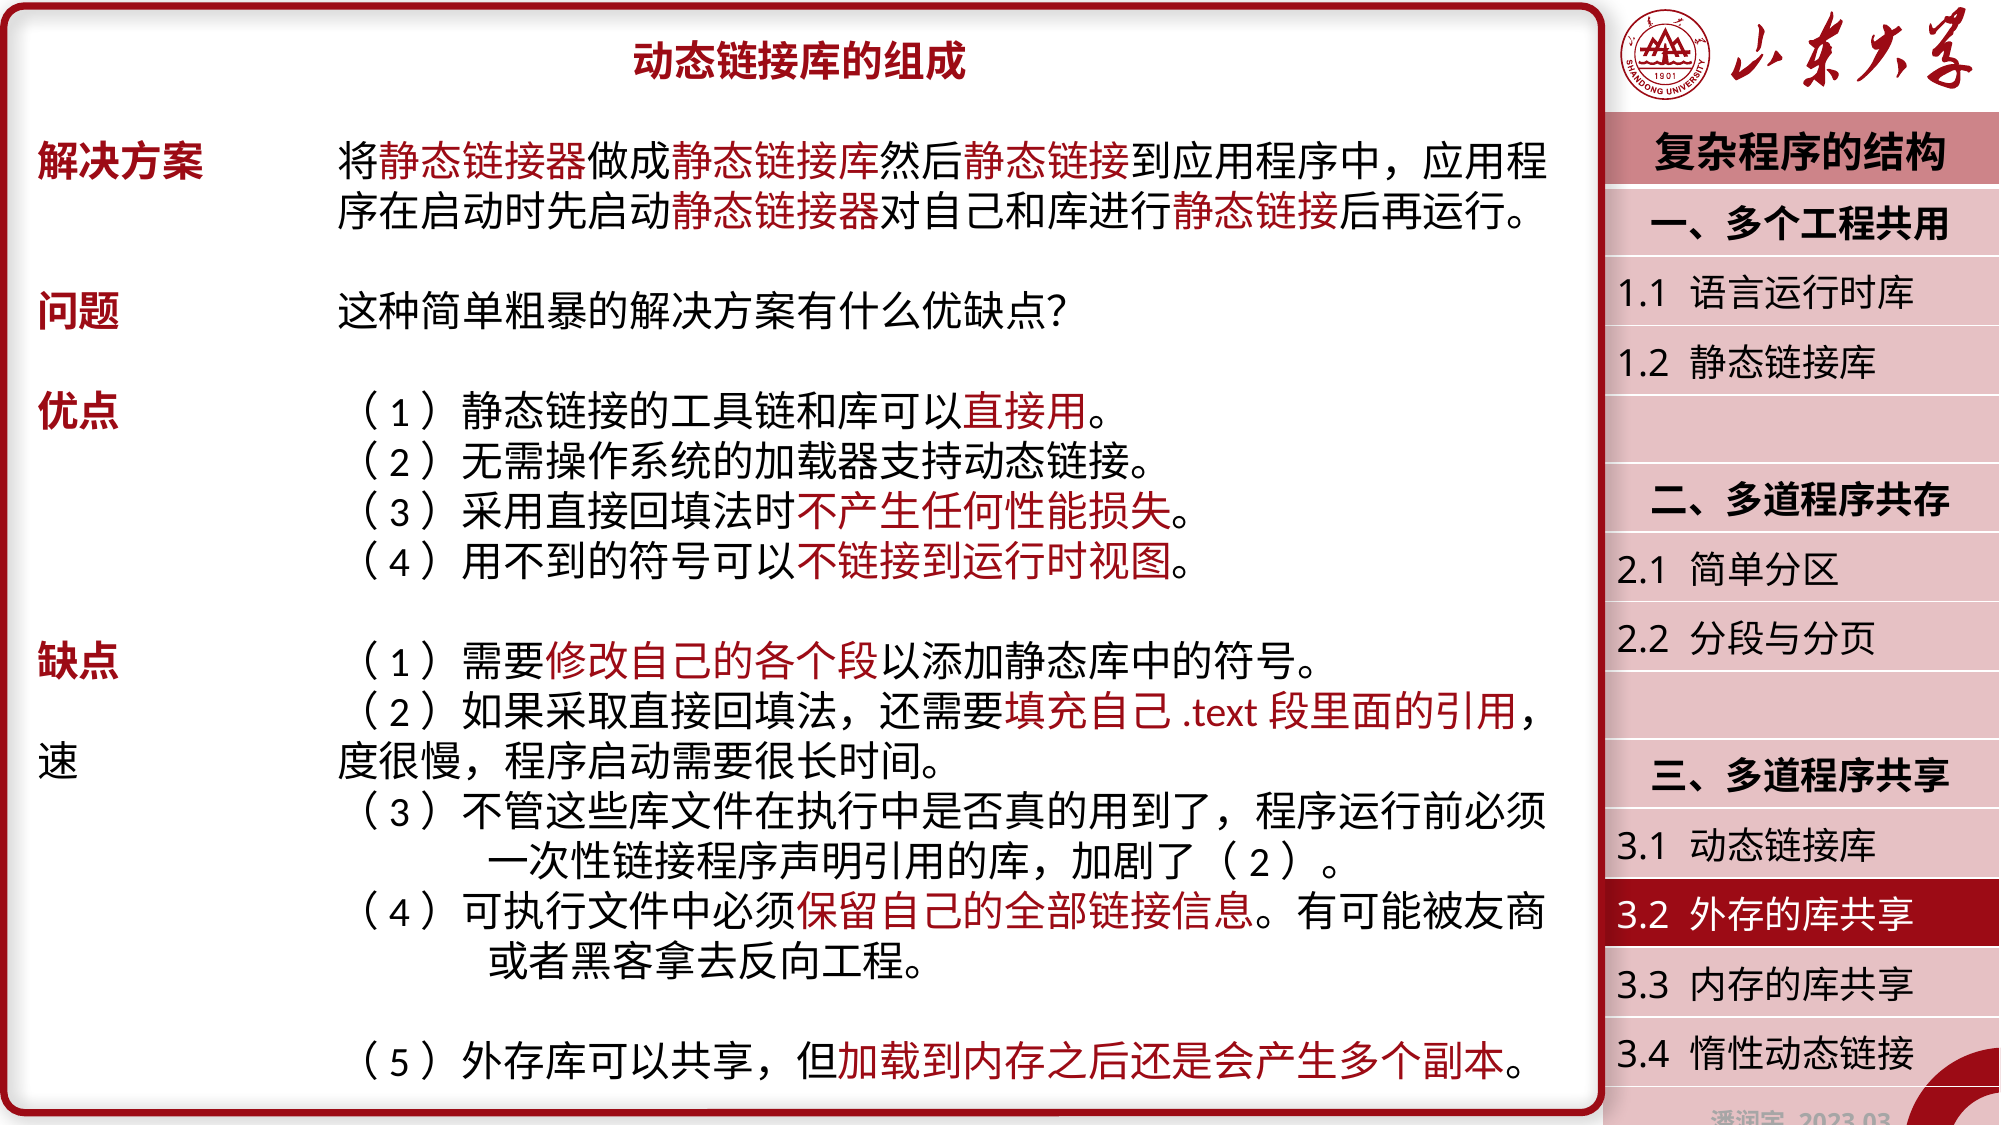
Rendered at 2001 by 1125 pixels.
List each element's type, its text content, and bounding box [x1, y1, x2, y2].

table_cell 3.2 外存的库共享 [1619, 879, 1999, 946]
table_cell 2.1 简单分区 [1619, 533, 1999, 601]
table_cell 2.2 分段与分页 [1619, 602, 1999, 670]
table_cell 3.3 内存的库共享 [1619, 948, 1999, 1016]
table_cell 1.1 语言运行时库 [1618, 257, 1999, 325]
table_cell [1619, 672, 1999, 738]
text_box [2, 4, 1603, 1114]
table_cell 一、多个工程共用 [1618, 189, 1999, 255]
table_header 复杂程序的结构 [1618, 112, 1999, 184]
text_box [1620, 5, 1977, 100]
table_cell 3.1 动态链接库 [1619, 809, 1999, 877]
table_cell 潘润宇 2023.03 [1603, 1087, 1999, 1125]
table_cell 二、多道程序共存 [1618, 464, 1999, 531]
text_box 动态链接库的组成 解决方案 将静态链接器做成静态链接库然后静态链接到应用程序中，应用程 序在启动时先启动静态链接器对自己和库进行静态链接后再运行。 问题 这种简单粗暴的解决方案有什么优缺点？ 优点 （1）静态链接的工具链和库可以直接用。 （2）无需操作系统的加载器支持动态链接。 （3）采用直接回填法时不产生任何性能损失。 （4）用不到的符号可以不链接到运行时视图。 缺点 （1）需要修改自己的各个段以添加静态库中的符号。 （2）如果采取直接回填法，还需要填充自己.text段里面的引用，速 度很慢，程序启动需要很长时间。 （3）不管这些库文件在执行中是否真的用到了，程序运行前必须 一次性链接程序声明引用的库，加剧了（2）。 （4）可执行文件中必须保留自己的全部链接信息。有可能被友商 或者黑客拿去反向工程。 （5）外存库可以共享，但加载到内存之后还是会产生多个副本。 [22, 27, 1577, 1093]
table_cell 三、多道程序共享 [1619, 740, 1999, 807]
table_cell 1.2 静态链接库 [1618, 326, 1999, 394]
table_cell [1618, 396, 1999, 462]
table_cell 3.4 惰性动态链接 [1619, 1018, 1999, 1086]
